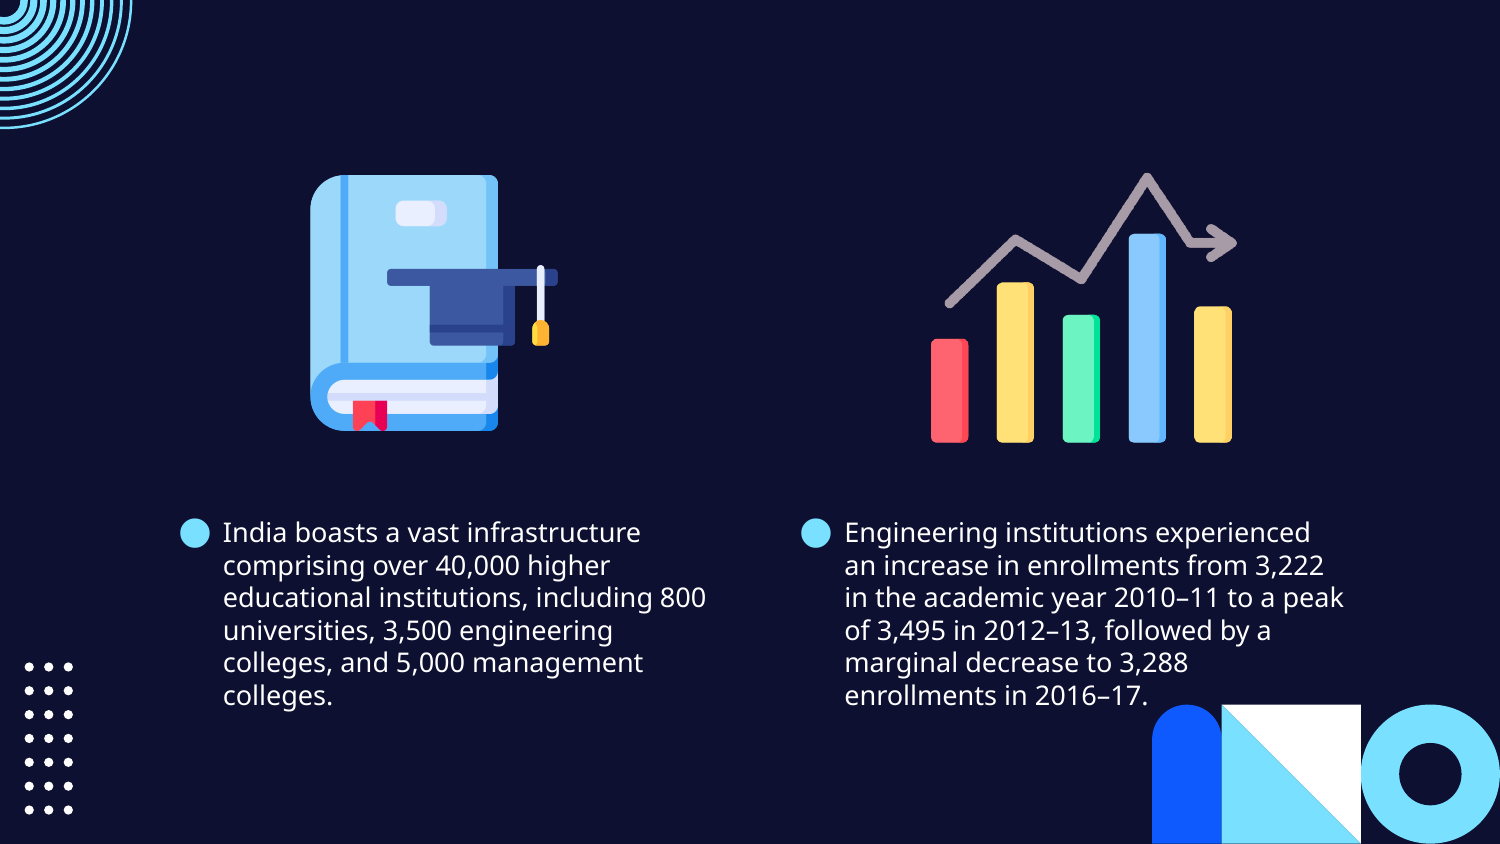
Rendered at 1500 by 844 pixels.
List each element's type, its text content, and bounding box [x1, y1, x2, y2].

text_box India boasts a vast infrastructure comprising over 40,000 higher educational institutions, including 800 universities, 3,500 engineering colleges, and 5,000 management colleges. [161, 508, 740, 719]
picture [305, 175, 562, 432]
picture [923, 147, 1244, 468]
text_box Engineering institutions experienced an increase in enrollments from 3,222 in the academic year 2010–11 to a peak of 3,495 in 2012–13, followed by a marginal decrease to 3,288 enrollments in 2016–17. [782, 508, 1362, 719]
